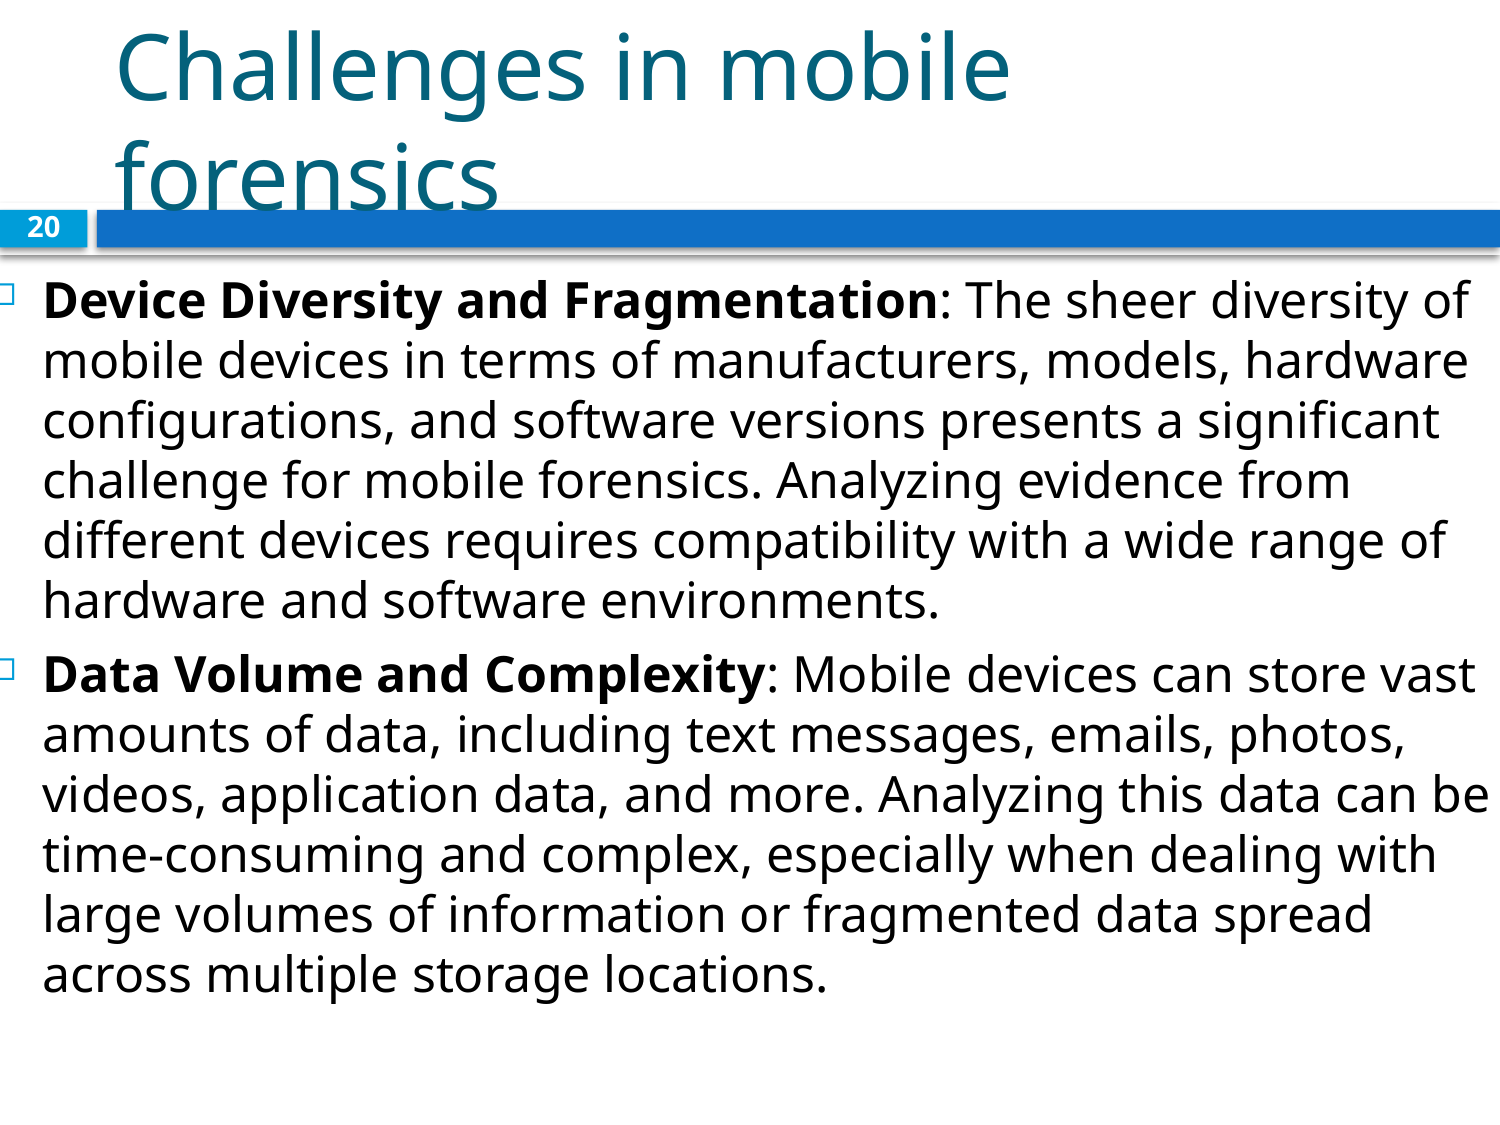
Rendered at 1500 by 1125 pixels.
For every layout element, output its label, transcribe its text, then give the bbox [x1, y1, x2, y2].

title Challenges in mobile forensics [99, 37, 1438, 201]
list Device Diversity and Fragmentation: The sheer diversity of mobile devices in terms of manufacturers, models, hardware configurations, and software versions presents a significant challenge for mobile forensics. Analyzing evidence from different devices requires compatibility with a wide range of hardware and software environments. Data Volume and Complexity: Mobile devices can store vast amounts of data, including text messages, emails, photos, videos, application data, and more. Analyzing this data can be time-consuming and complex, especially when dealing with large volumes of information or fragmented data spread across multiple storage locations. [0, 260, 1500, 1125]
slide_number 20 [0, 208, 88, 249]
